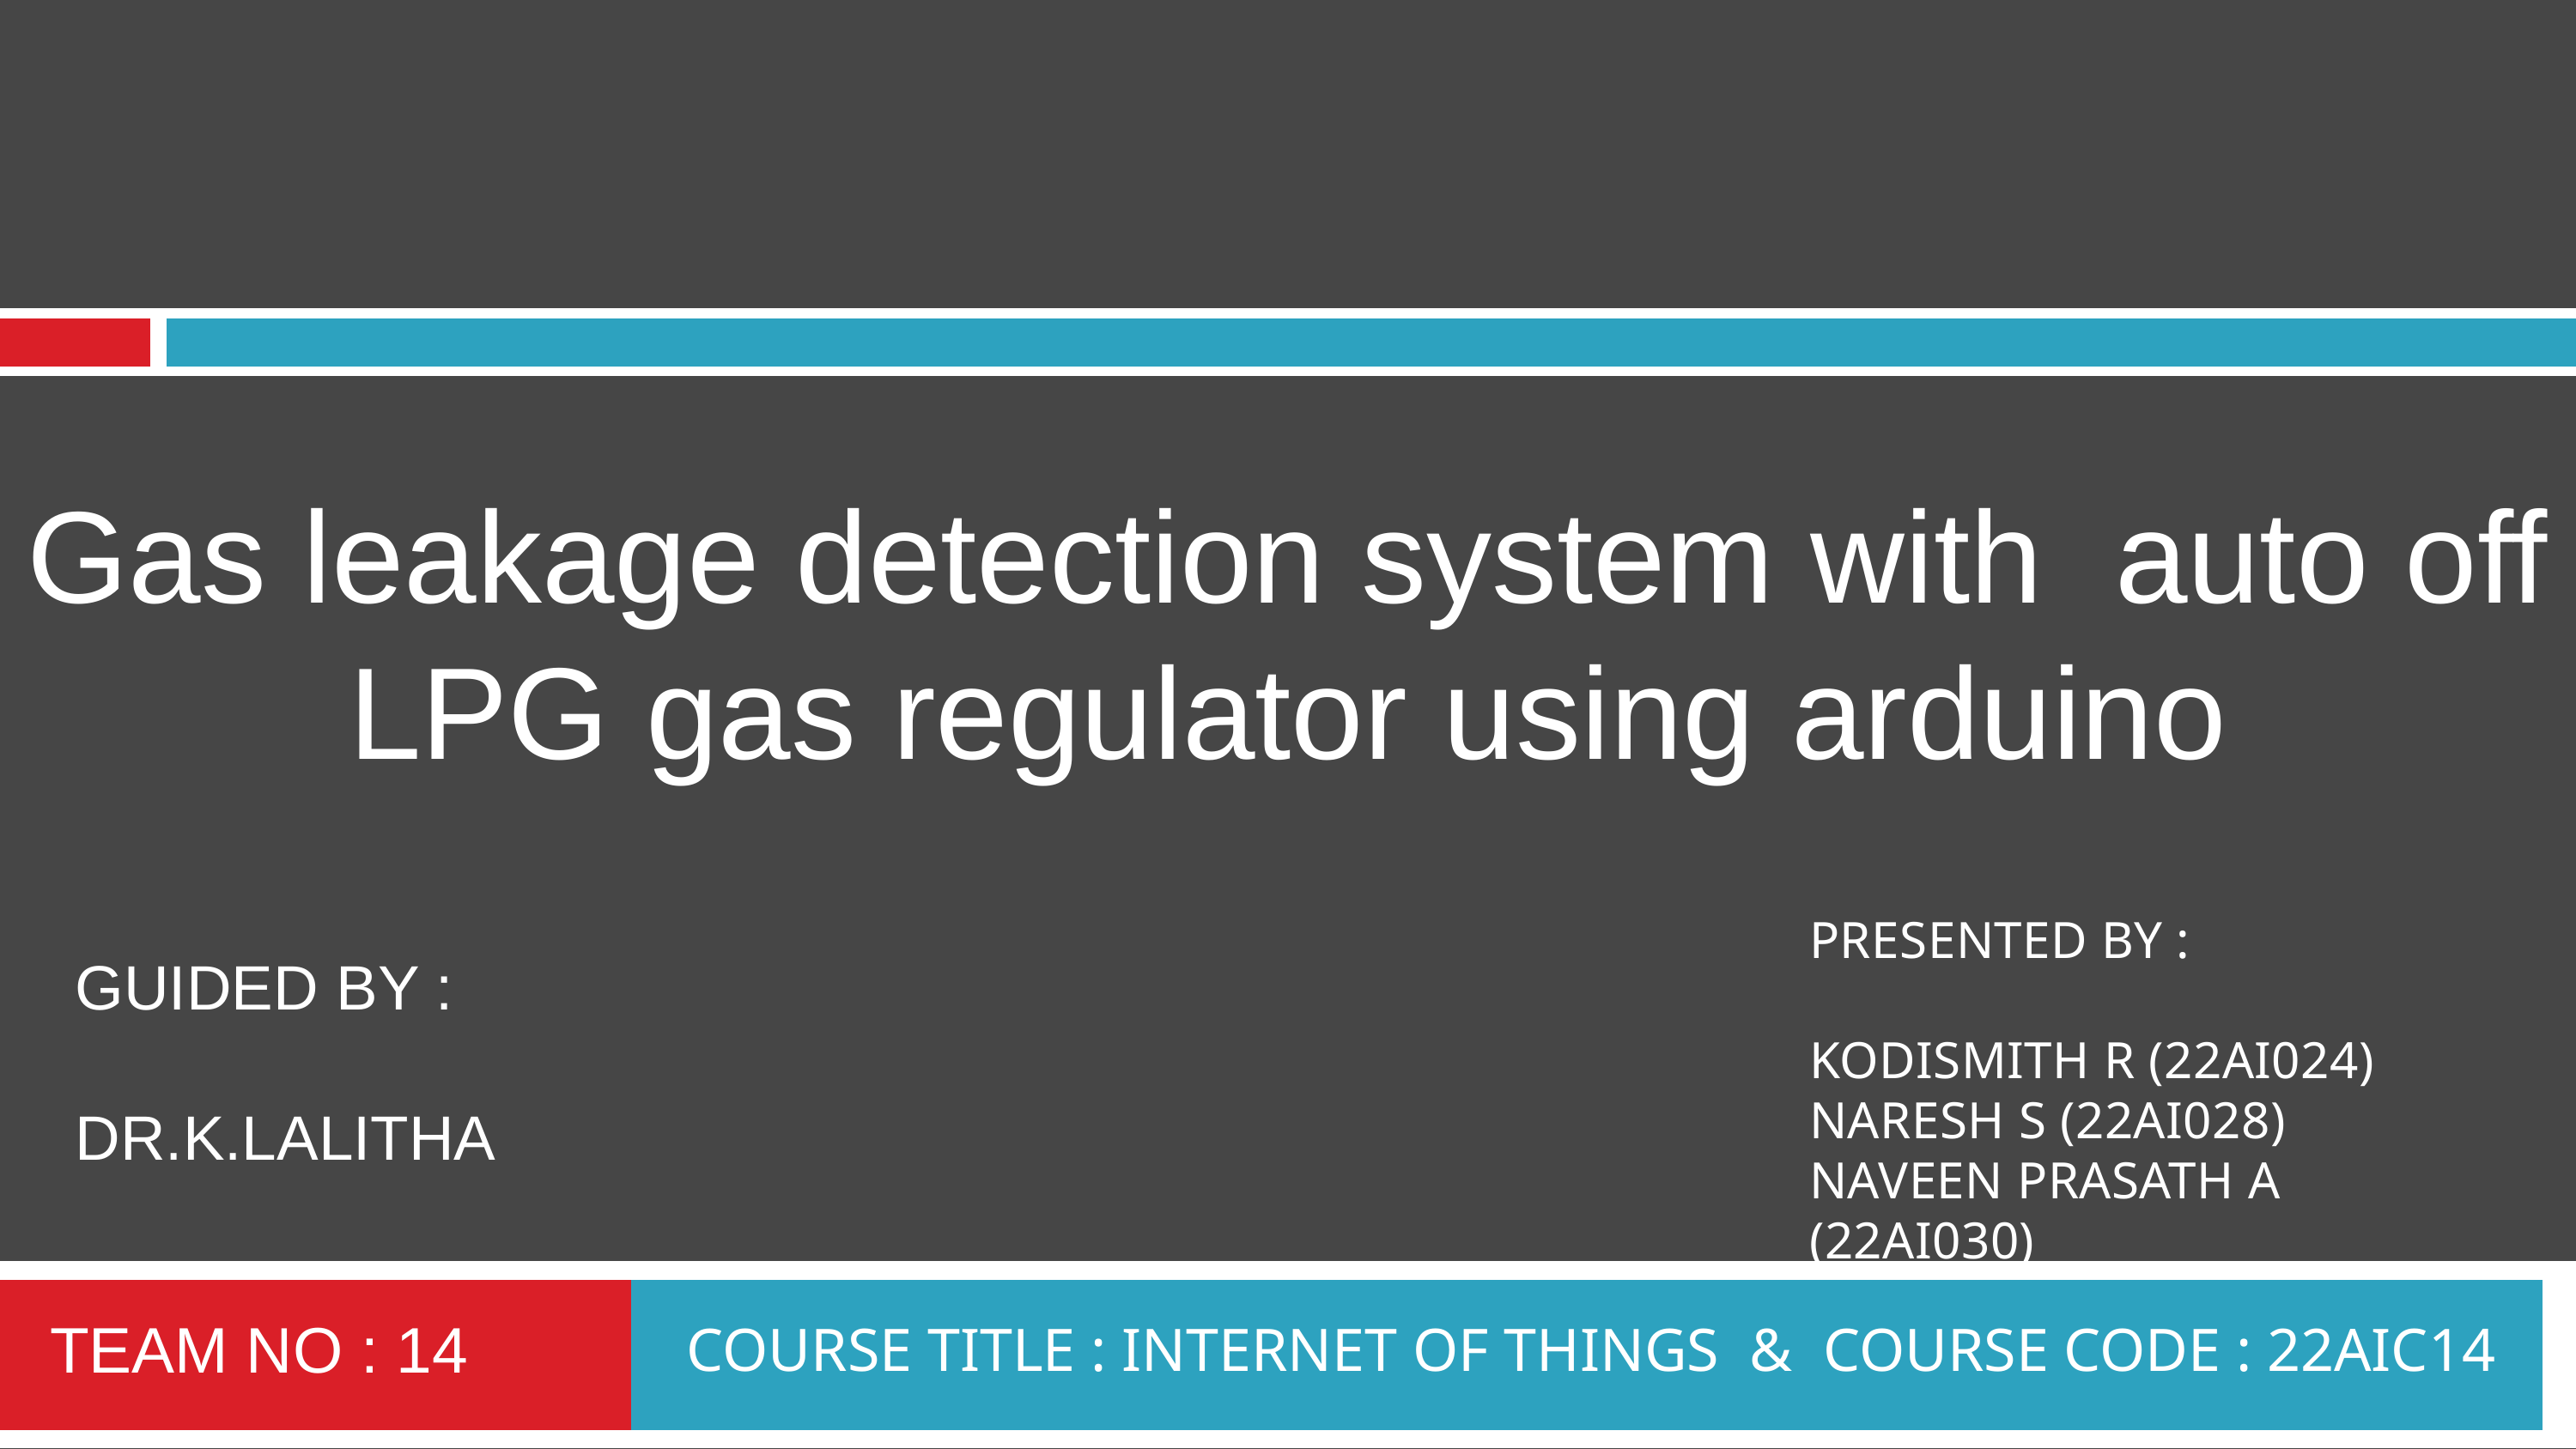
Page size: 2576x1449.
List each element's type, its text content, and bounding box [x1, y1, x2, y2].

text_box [0, 1260, 2576, 1449]
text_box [0, 307, 2576, 377]
text_box PRESENTED BY : KODISMITH R (22AI024) NARESH S (22AI028) NAVEEN PRASATH A (22AI030) [1809, 907, 2488, 1260]
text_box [630, 1279, 2543, 1431]
text_box Gas leakage detection system with auto off LPG gas regulator using arduino [26, 472, 2550, 785]
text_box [0, 1279, 630, 1431]
text_box GUIDED BY : DR.K.LALITHA [75, 947, 811, 1248]
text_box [166, 318, 2576, 367]
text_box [0, 318, 151, 367]
